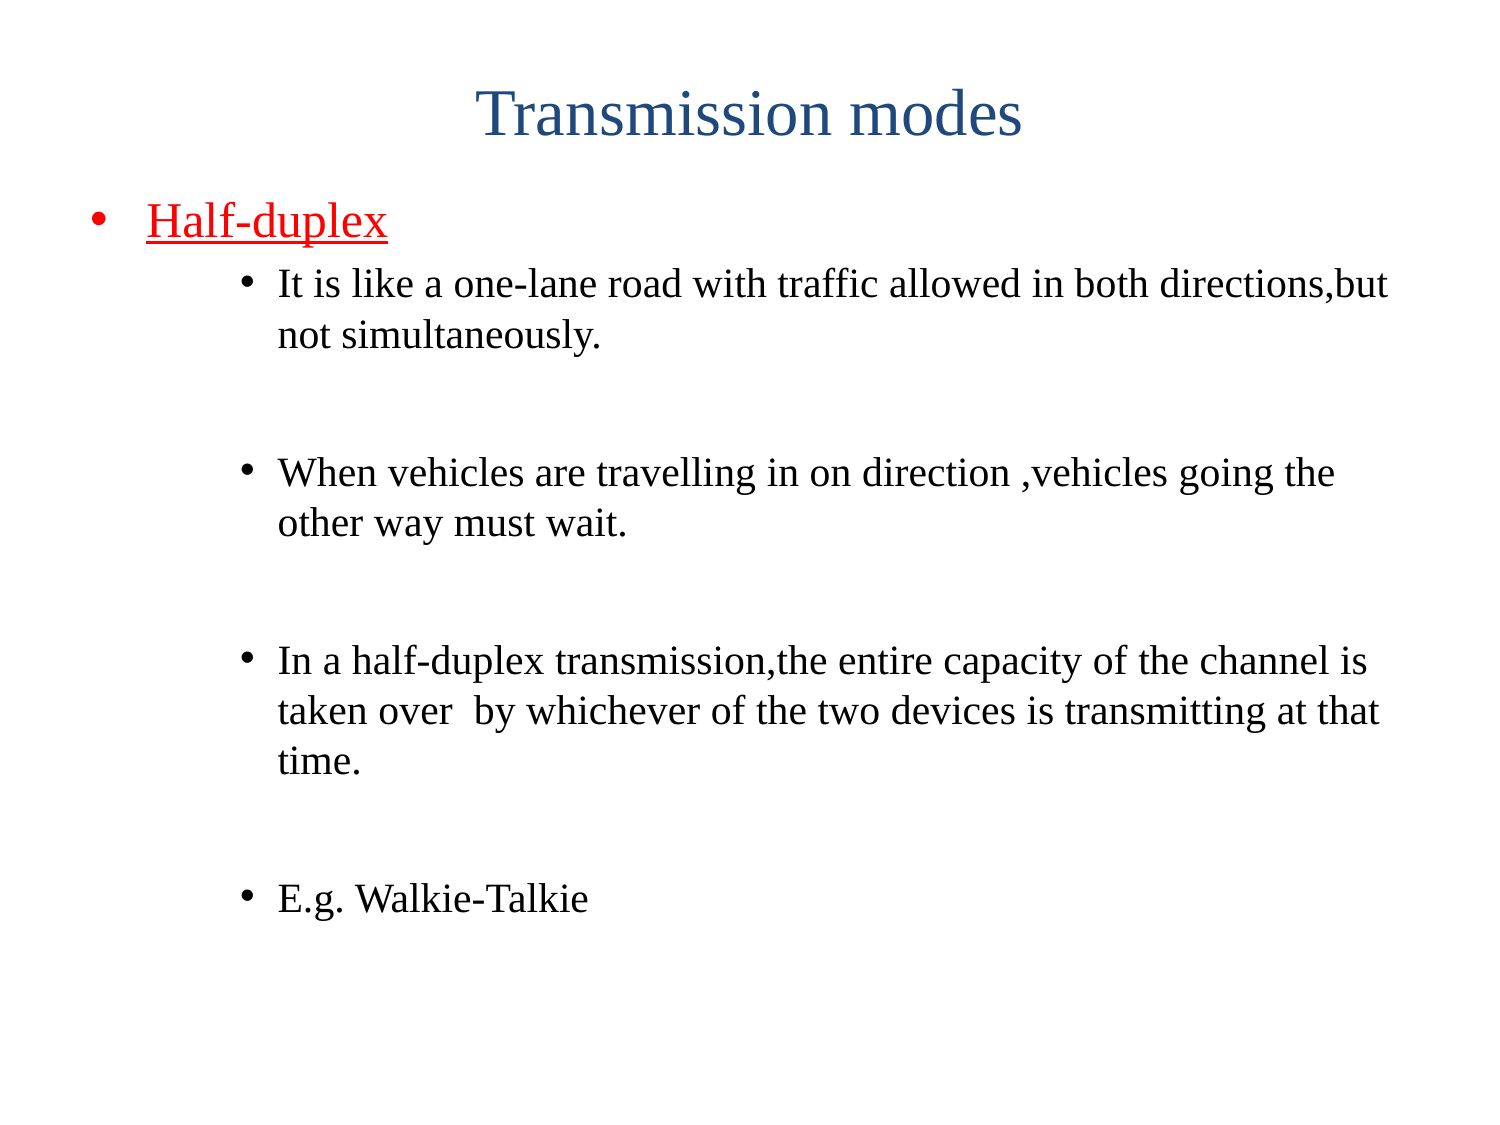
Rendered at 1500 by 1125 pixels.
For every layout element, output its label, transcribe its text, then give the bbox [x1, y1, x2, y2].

list Half-duplex It is like a one-lane road with traffic allowed in both directions,but not simultaneously. When vehicles are travelling in on direction ,vehicles going the other way must wait. In a half-duplex transmission,the entire capacity of the channel is taken over by whichever of the two devices is transmitting at that time. E.g. Walkie-Talkie [75, 180, 1425, 1005]
title Transmission modes [75, 45, 1425, 173]
